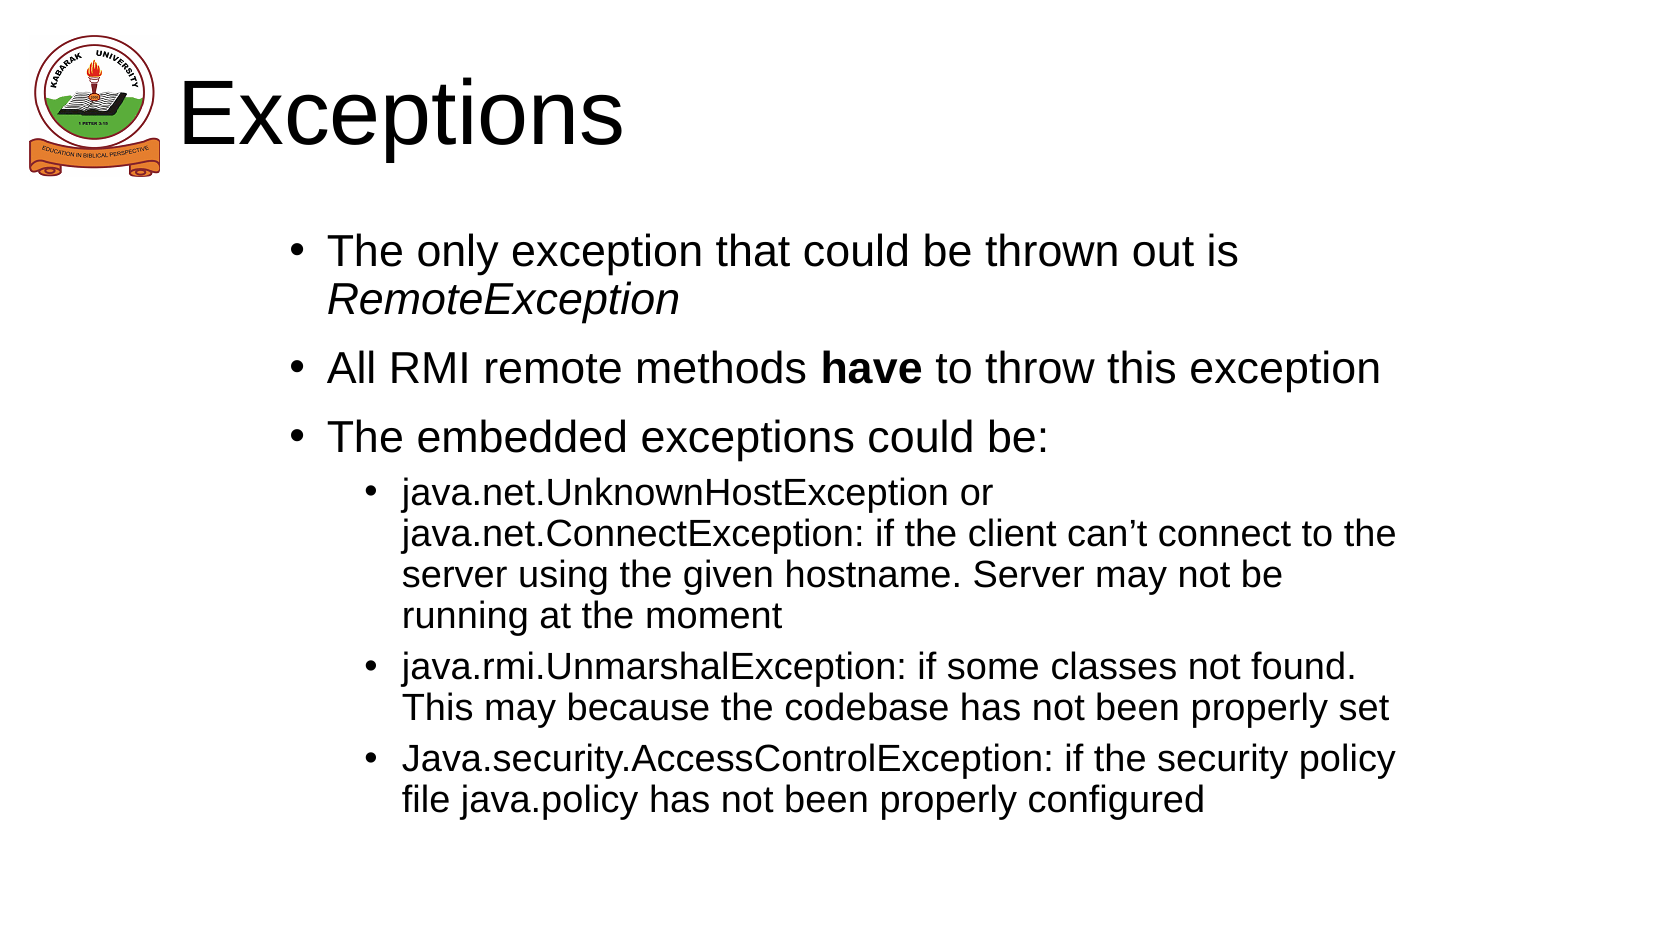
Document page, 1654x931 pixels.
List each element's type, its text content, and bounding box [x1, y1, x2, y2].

picture [29, 35, 160, 177]
list The only exception that could be thrown out is RemoteException All RMI remote methods have to throw this exception The embedded exceptions could be: java.net.UnknownHostException or java.net.ConnectException: if the client can’t connect to the server using the given hostname. Server may not be running at the moment java.rmi.UnmarshalException: if some classes not found. This may because the codebase has not been properly set Java.security.AccessControlException: if the security policy file java.policy has not been properly configured [289, 227, 1416, 832]
title Exceptions [177, 37, 1571, 193]
